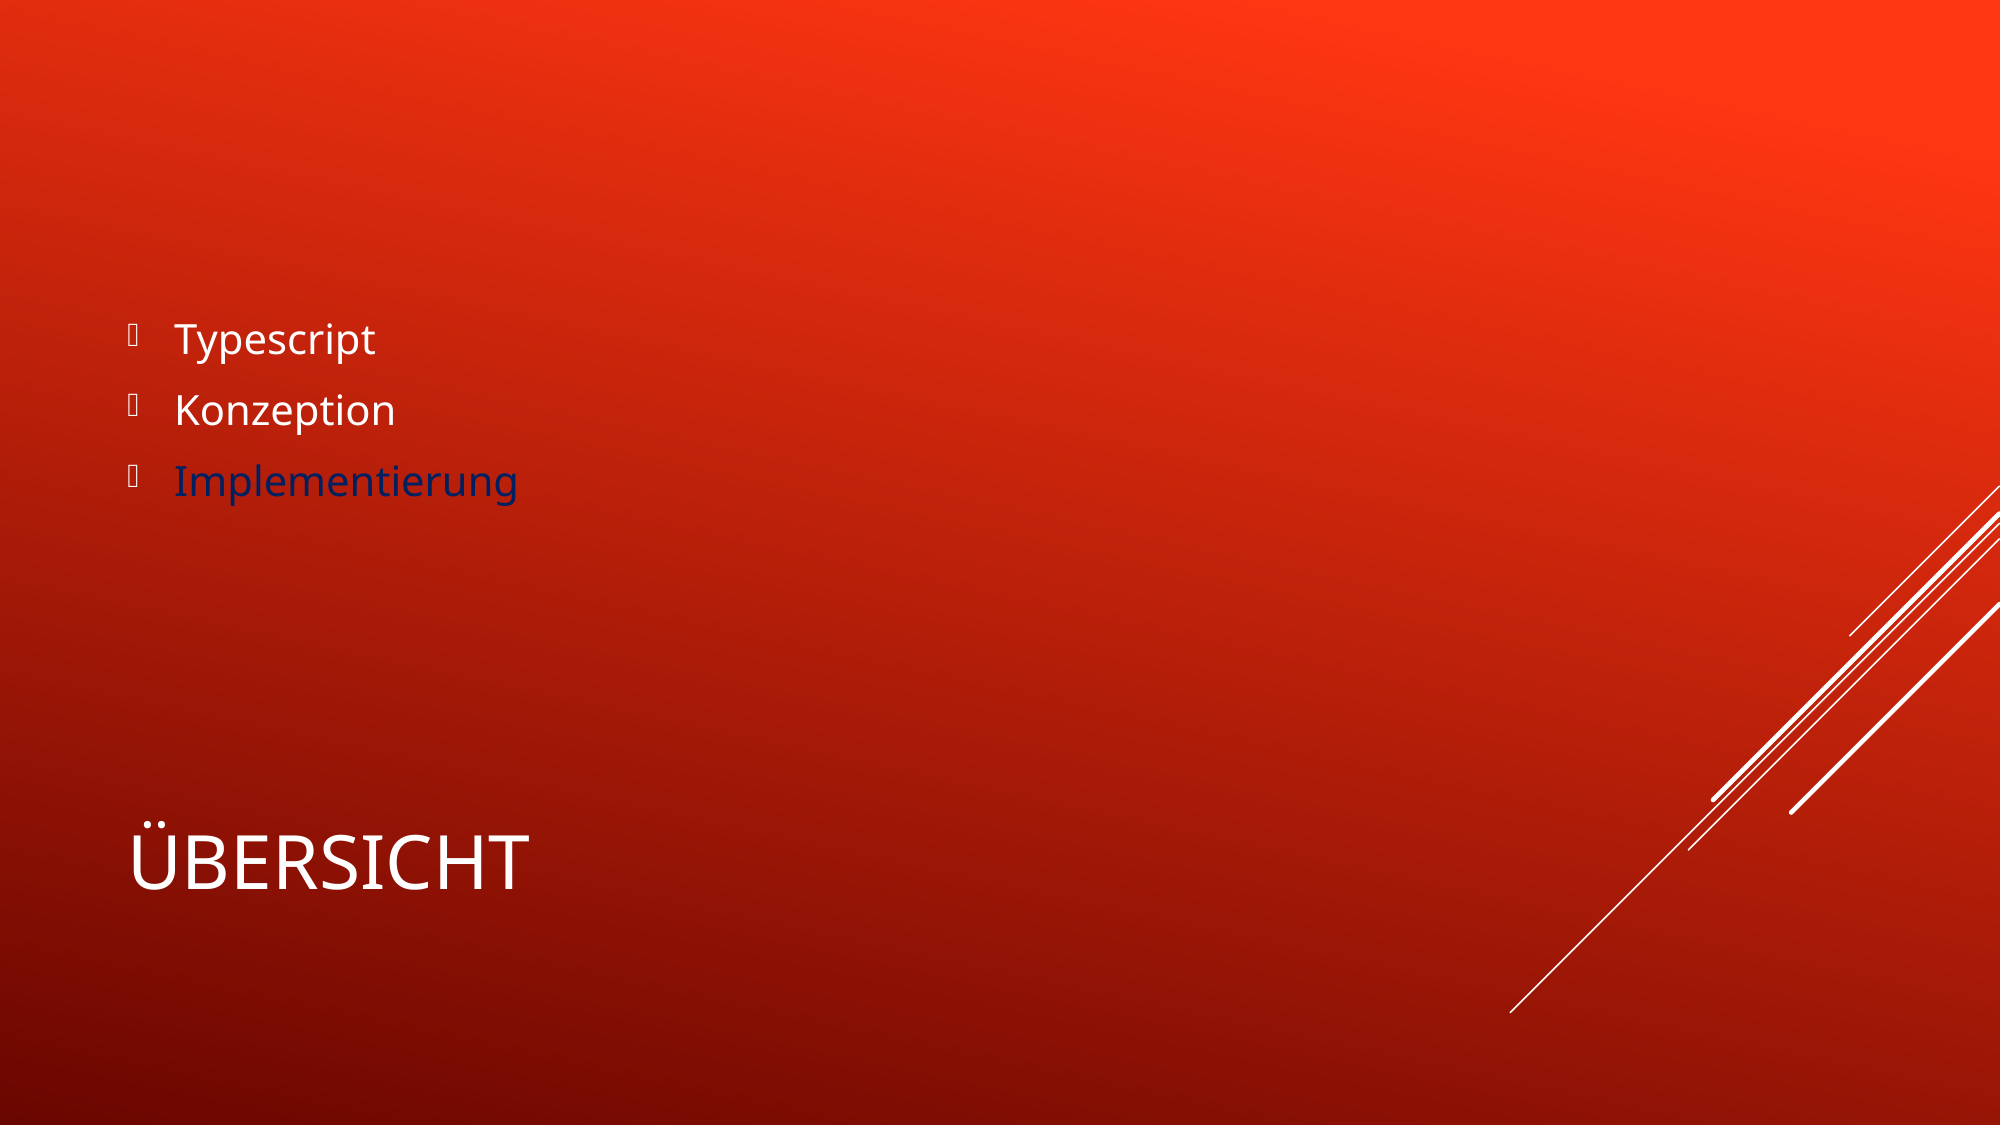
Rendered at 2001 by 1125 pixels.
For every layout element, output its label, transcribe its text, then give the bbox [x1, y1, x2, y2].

list Typescript Konzeption Implementierung [112, 112, 1513, 706]
title Übersicht [112, 736, 1513, 984]
